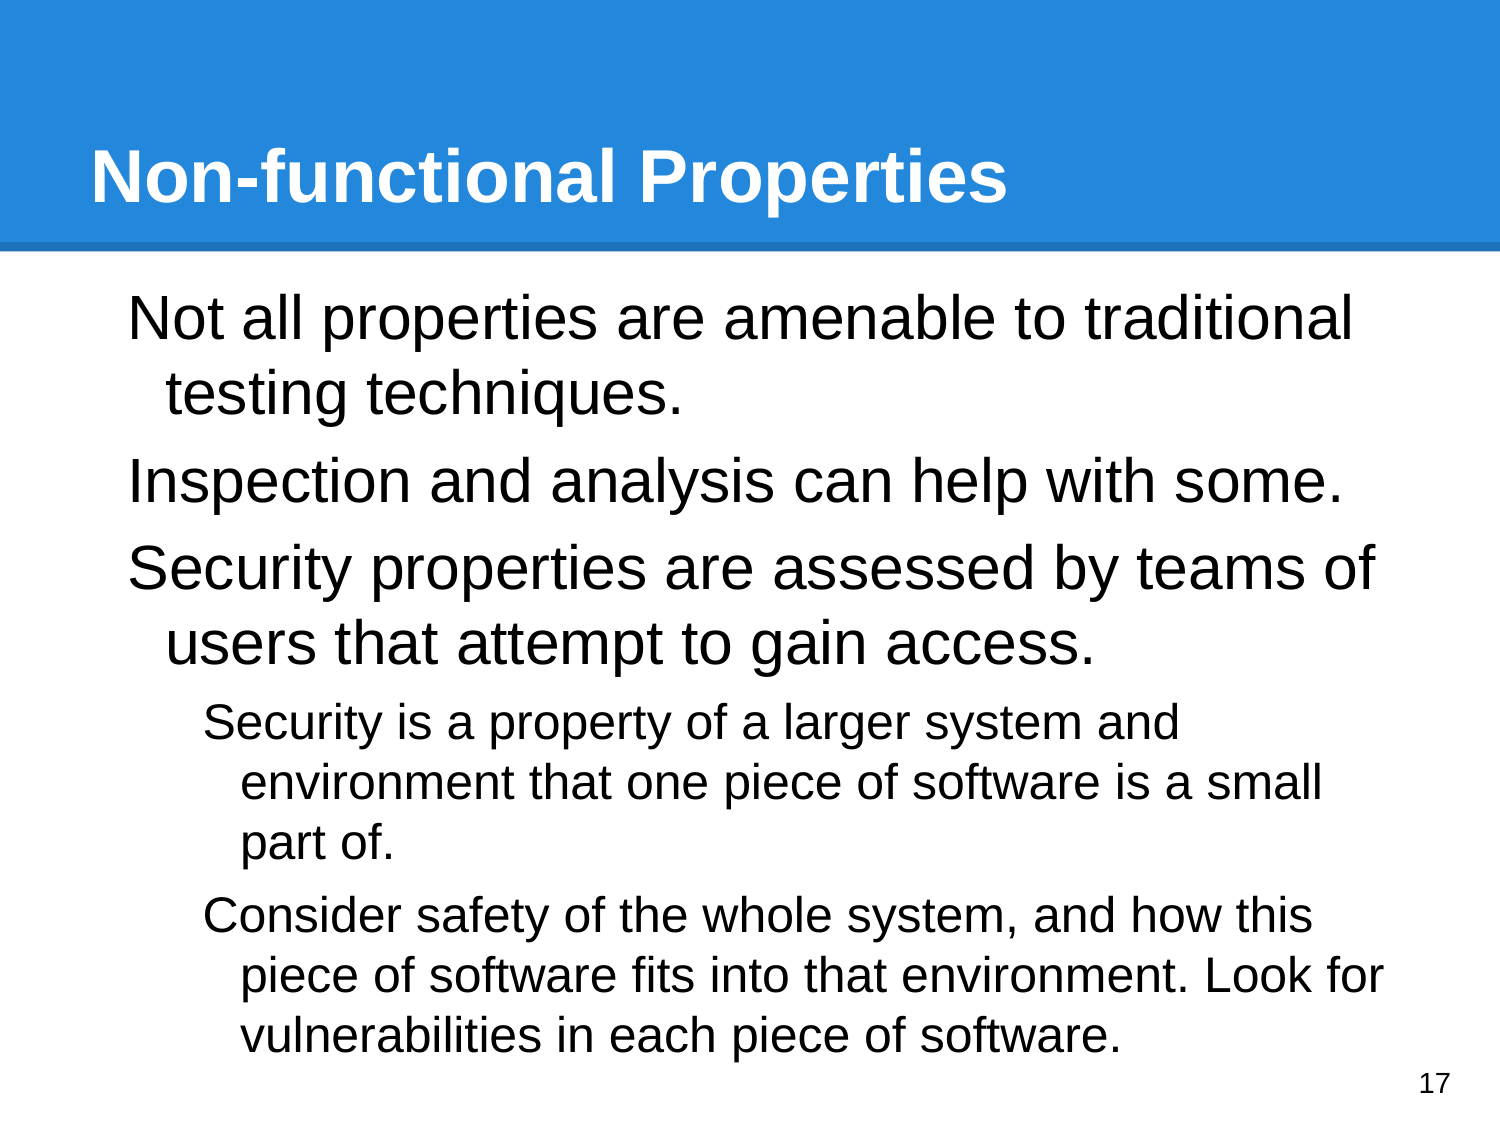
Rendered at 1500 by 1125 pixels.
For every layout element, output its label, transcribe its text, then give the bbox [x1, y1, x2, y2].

title Non-functional Properties [75, 45, 1425, 233]
slide_number ‹#› [1403, 1038, 1494, 1125]
list Not all properties are amenable to traditional testing techniques. Inspection and analysis can help with some. Security properties are assessed by teams of users that attempt to gain access. Security is a property of a larger system and environment that one piece of software is a small part of. Consider safety of the whole system, and how this piece of software fits into that environment. Look for vulnerabilities in each piece of software. [75, 262, 1425, 1078]
